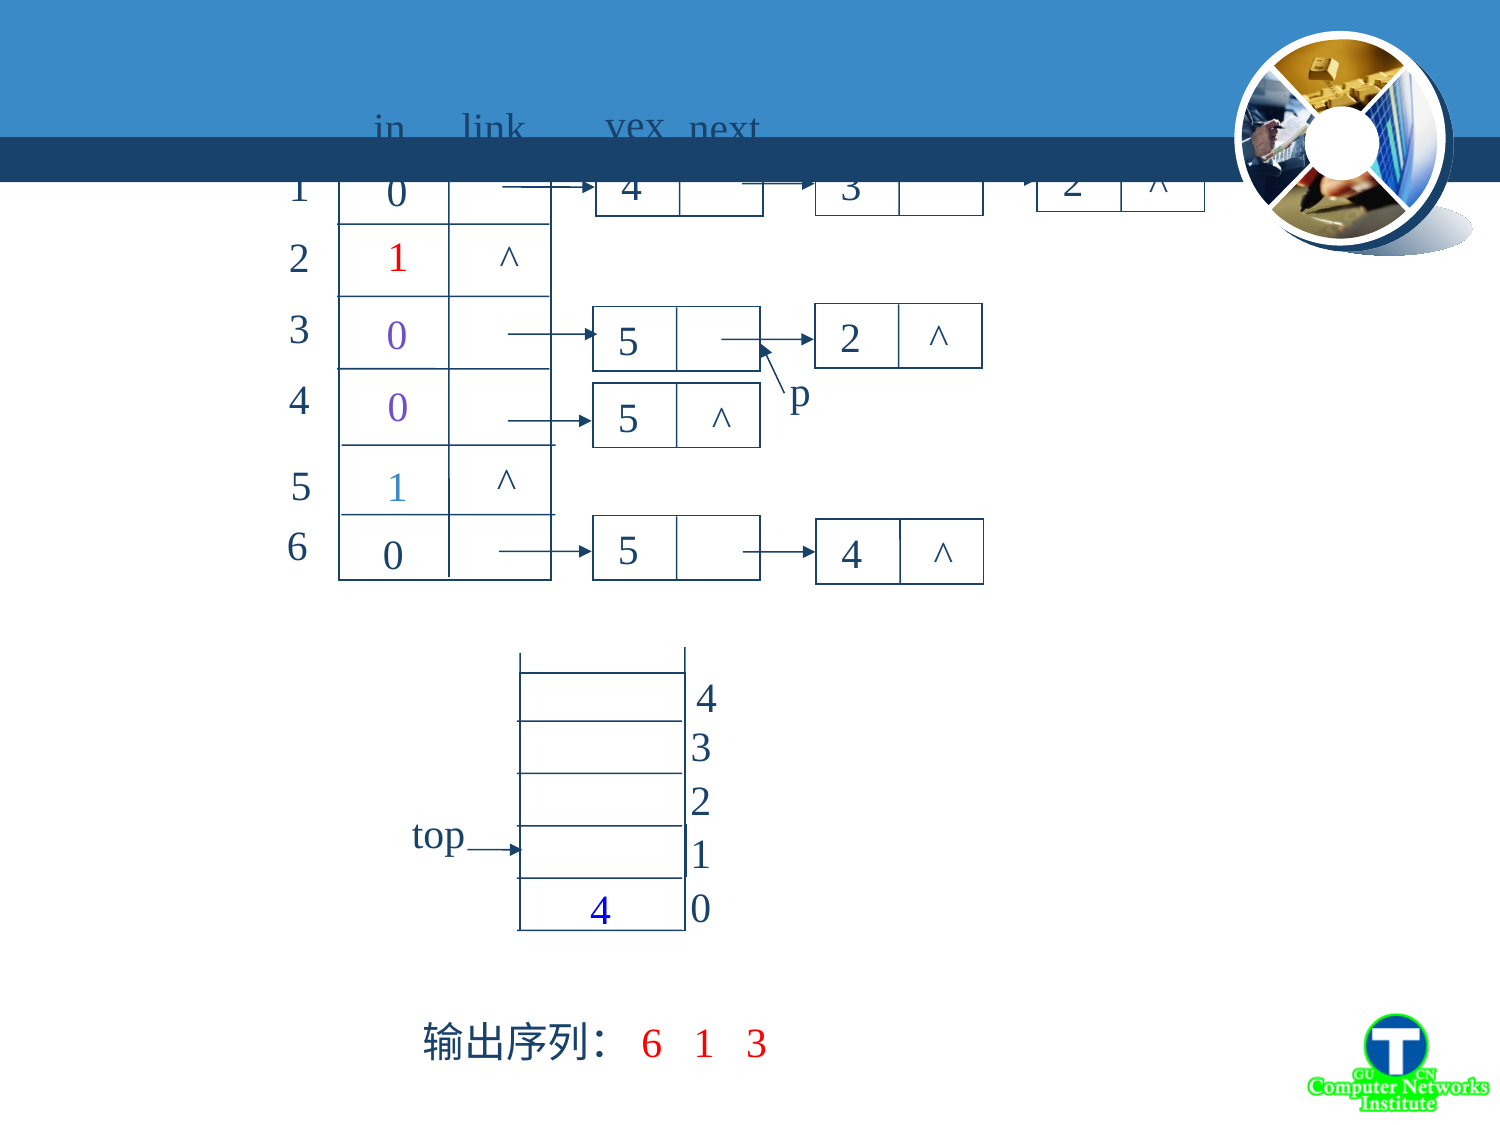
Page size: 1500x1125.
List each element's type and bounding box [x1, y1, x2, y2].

picture [1274, 39, 1404, 114]
text_box [271, 90, 1205, 587]
text_box [396, 646, 750, 940]
text_box [266, 88, 1203, 138]
picture [1305, 1011, 1491, 1115]
text_box [407, 1008, 783, 1074]
picture [1271, 167, 1406, 239]
picture [1241, 70, 1315, 205]
slide_number [1154, 1023, 1468, 1100]
picture [1365, 69, 1438, 208]
